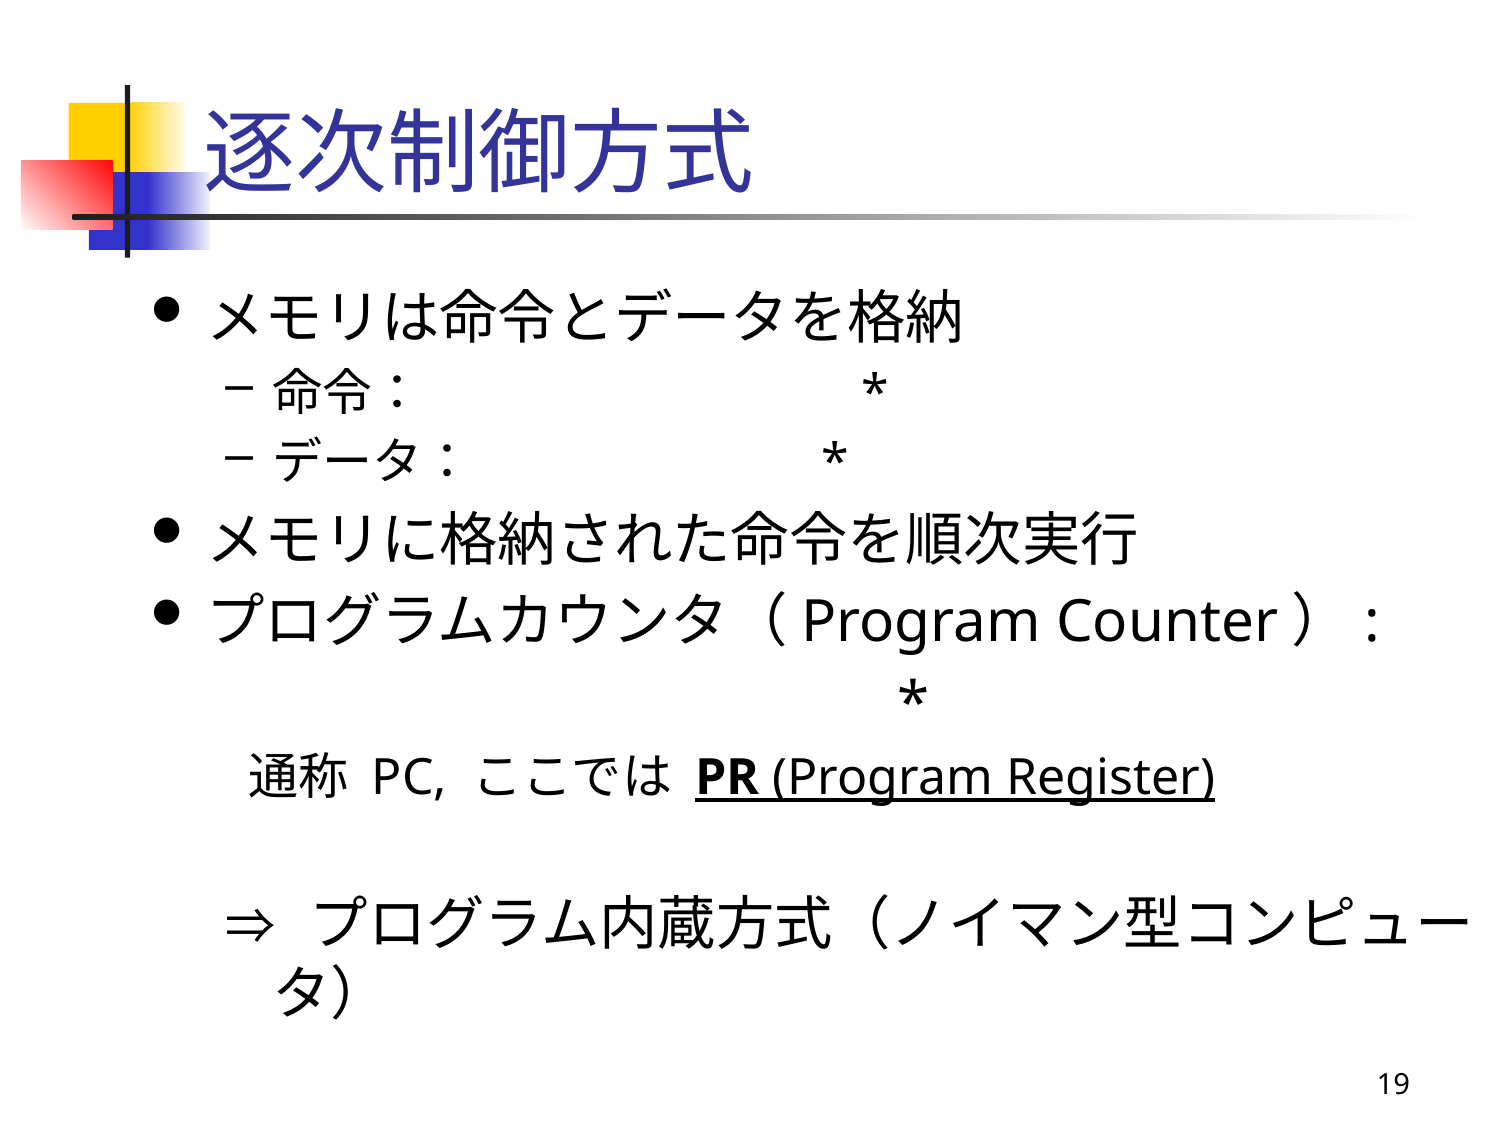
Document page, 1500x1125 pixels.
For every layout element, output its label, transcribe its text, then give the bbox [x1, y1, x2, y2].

title 逐次制御方式 [188, 23, 1468, 212]
text_box 19 [1112, 1037, 1425, 1113]
list メモリは命令とデータを格納 命令： * データ： * メモリに格納された命令を順次実行 プログラムカウンタ（Program Counter）: * 通称 PC, ここでは PR (Program Register) ⇒ プログラム内蔵方式（ノイマン型コンピュータ） [135, 272, 1500, 1008]
